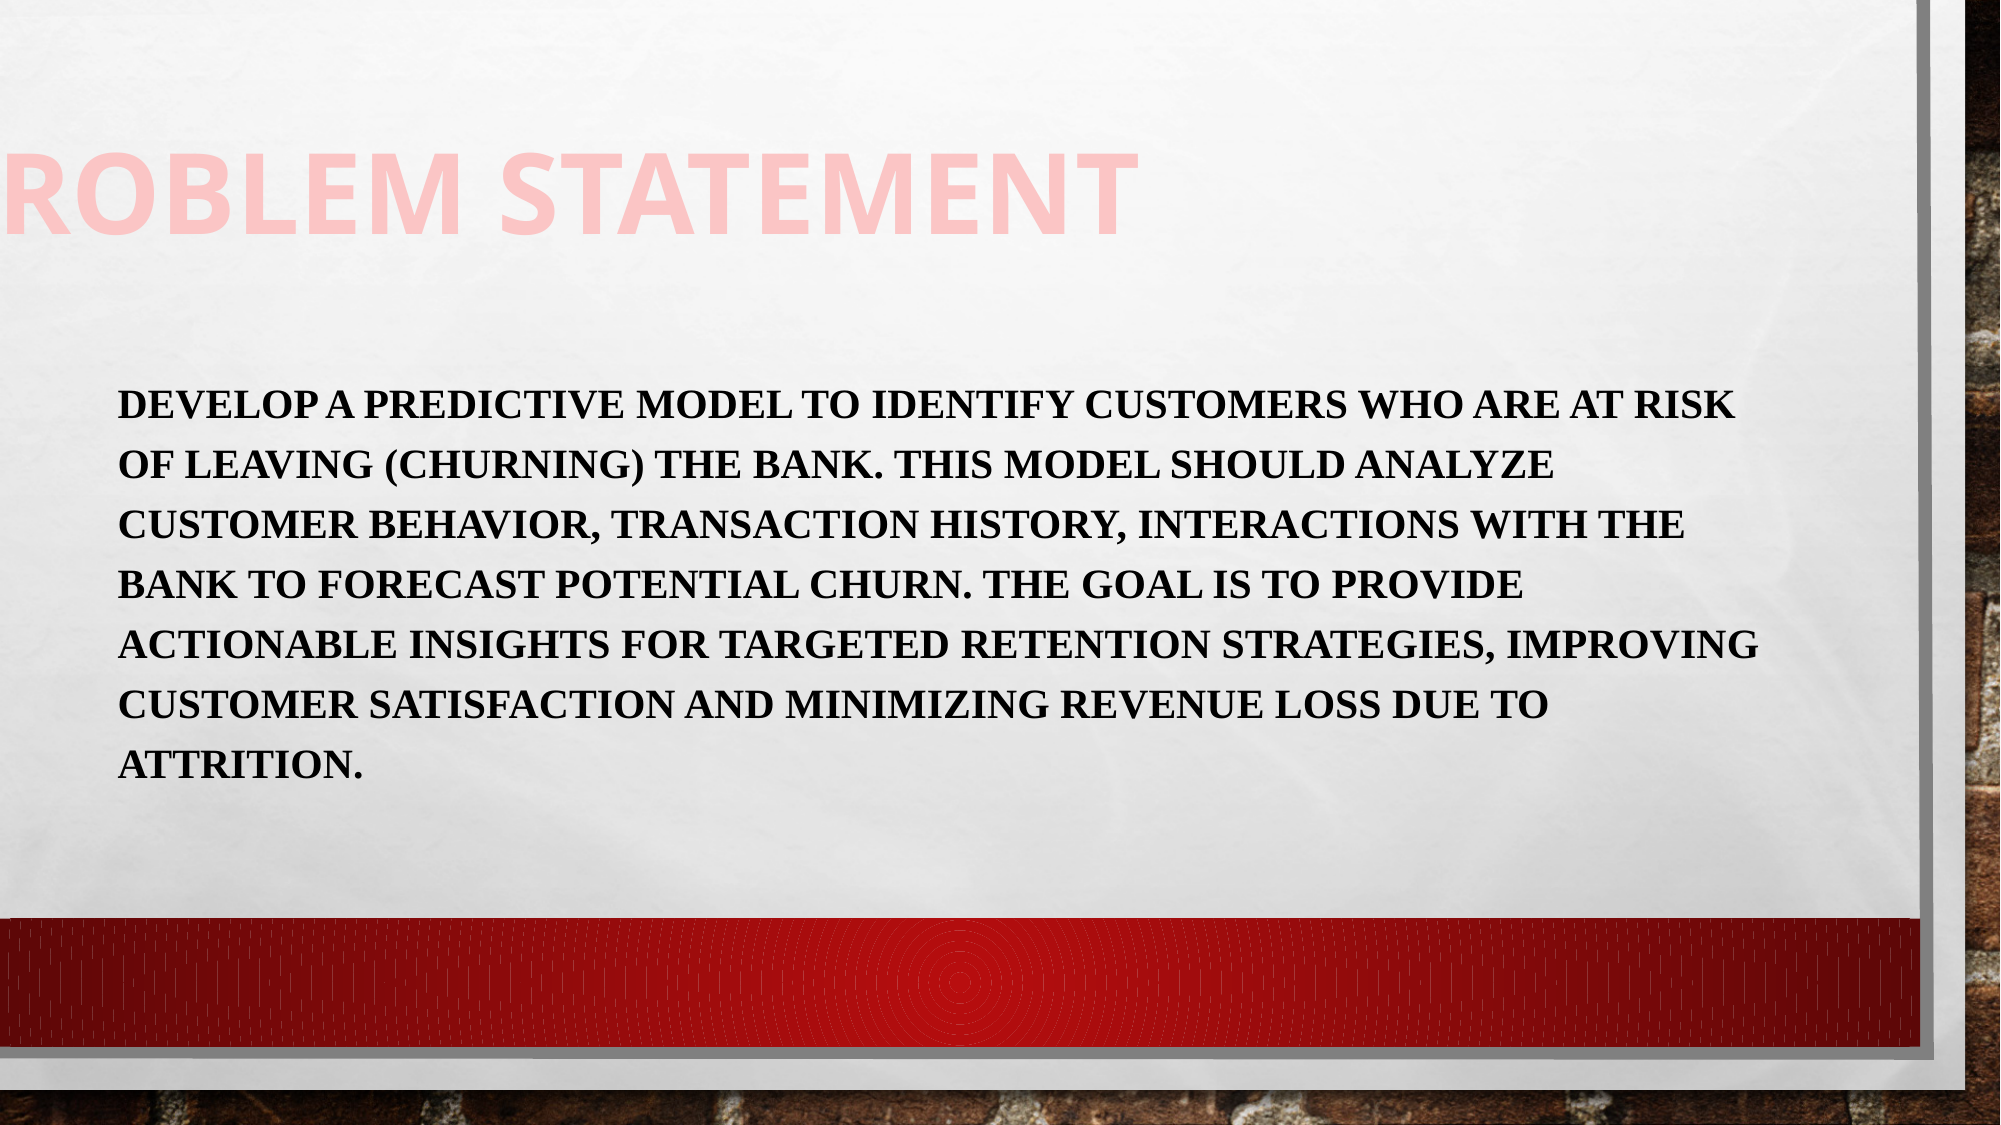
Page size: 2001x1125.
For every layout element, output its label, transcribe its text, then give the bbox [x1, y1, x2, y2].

picture [0, 0, 2000, 1125]
text_box PROBLEM STATEMENT [0, 114, 1157, 265]
list Develop a predictive model to identify customers who are at risk of leaving (churning) the bank. This model should analyze customer behavior, transaction history, interactions with the bank to forecast potential churn. The goal is to provide actionable insights for targeted retention strategies, improving customer satisfaction and minimizing revenue loss due to attrition. [102, 305, 1808, 849]
